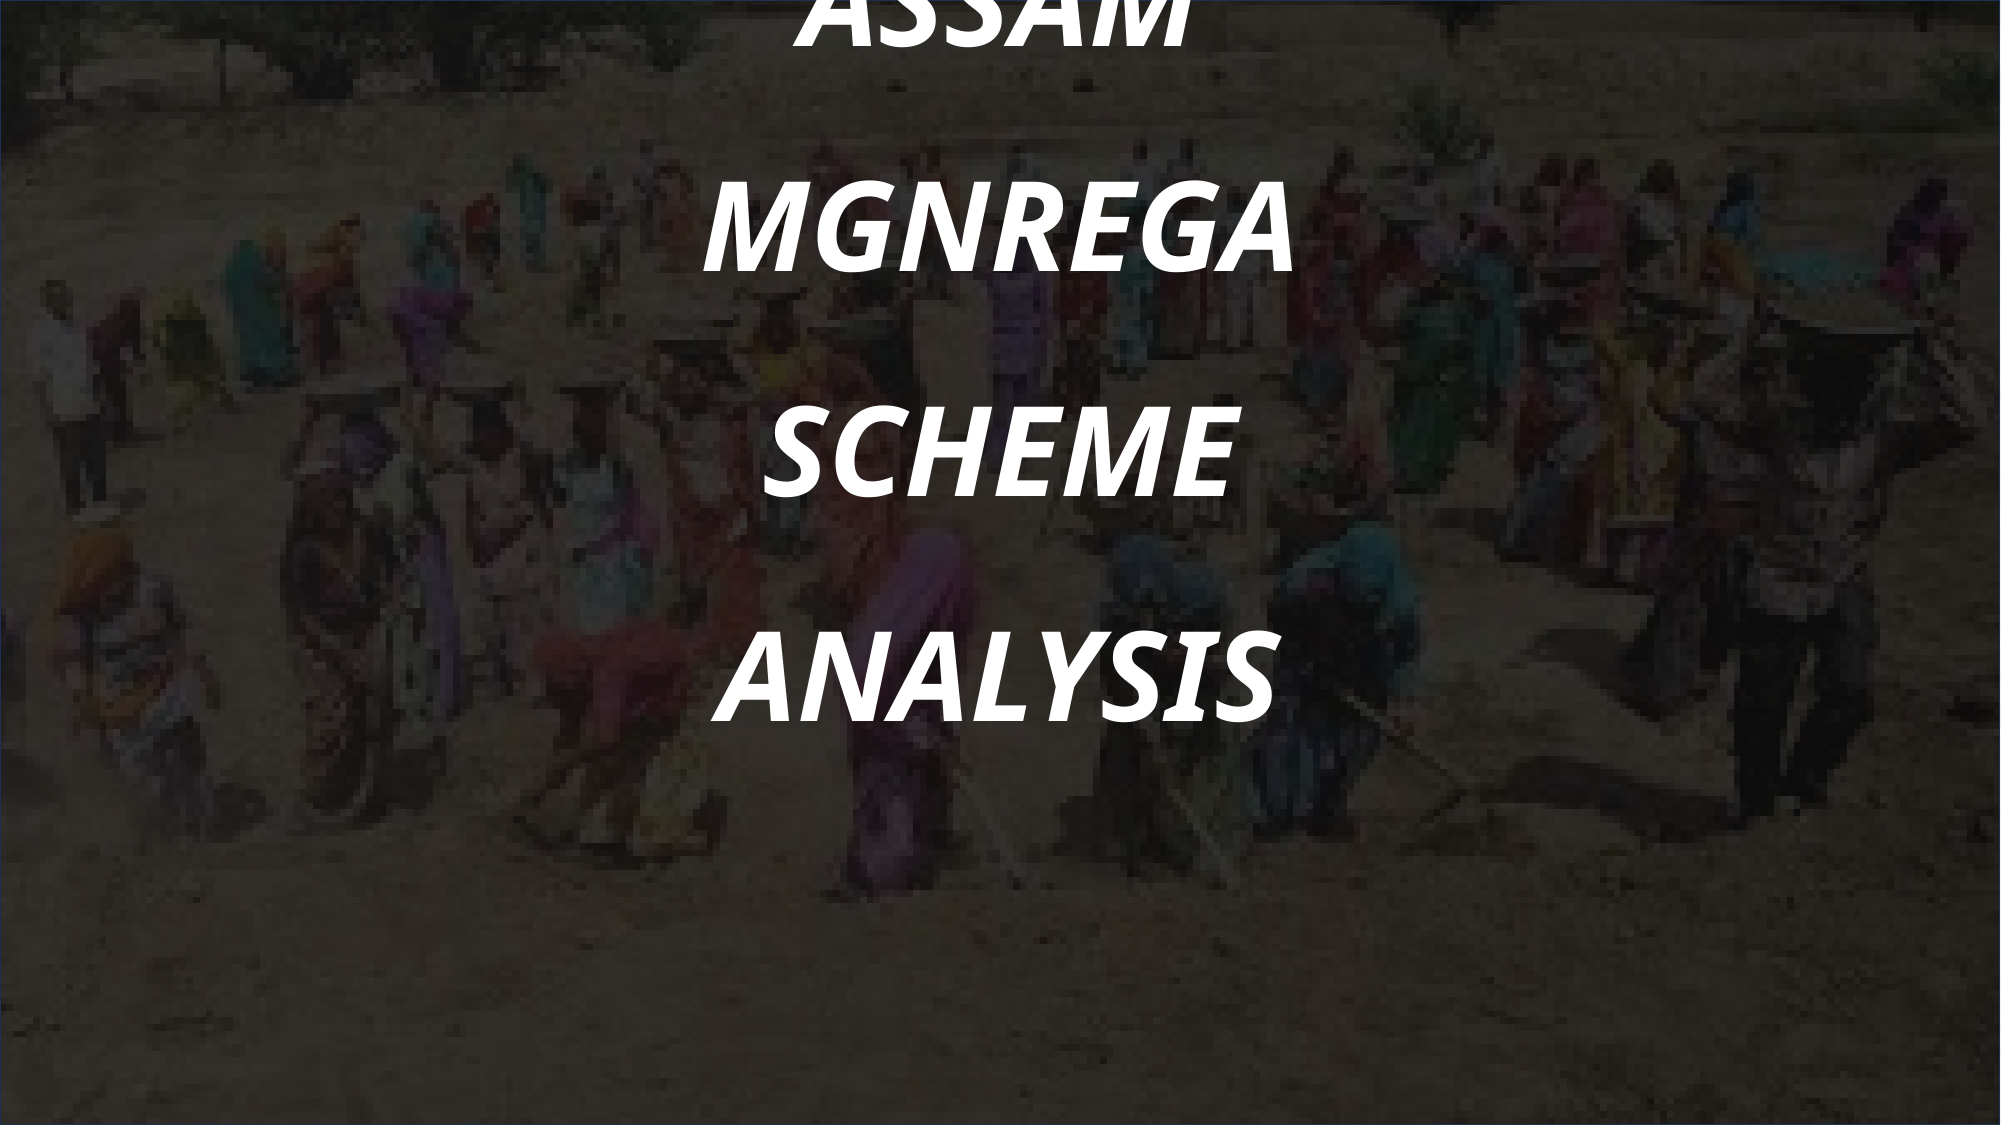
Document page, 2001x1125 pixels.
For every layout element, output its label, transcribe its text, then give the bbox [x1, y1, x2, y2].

text_box [0, 0, 2000, 1125]
title ASSAM MGNREGA SCHEME ANALYSIS [583, 370, 1417, 755]
